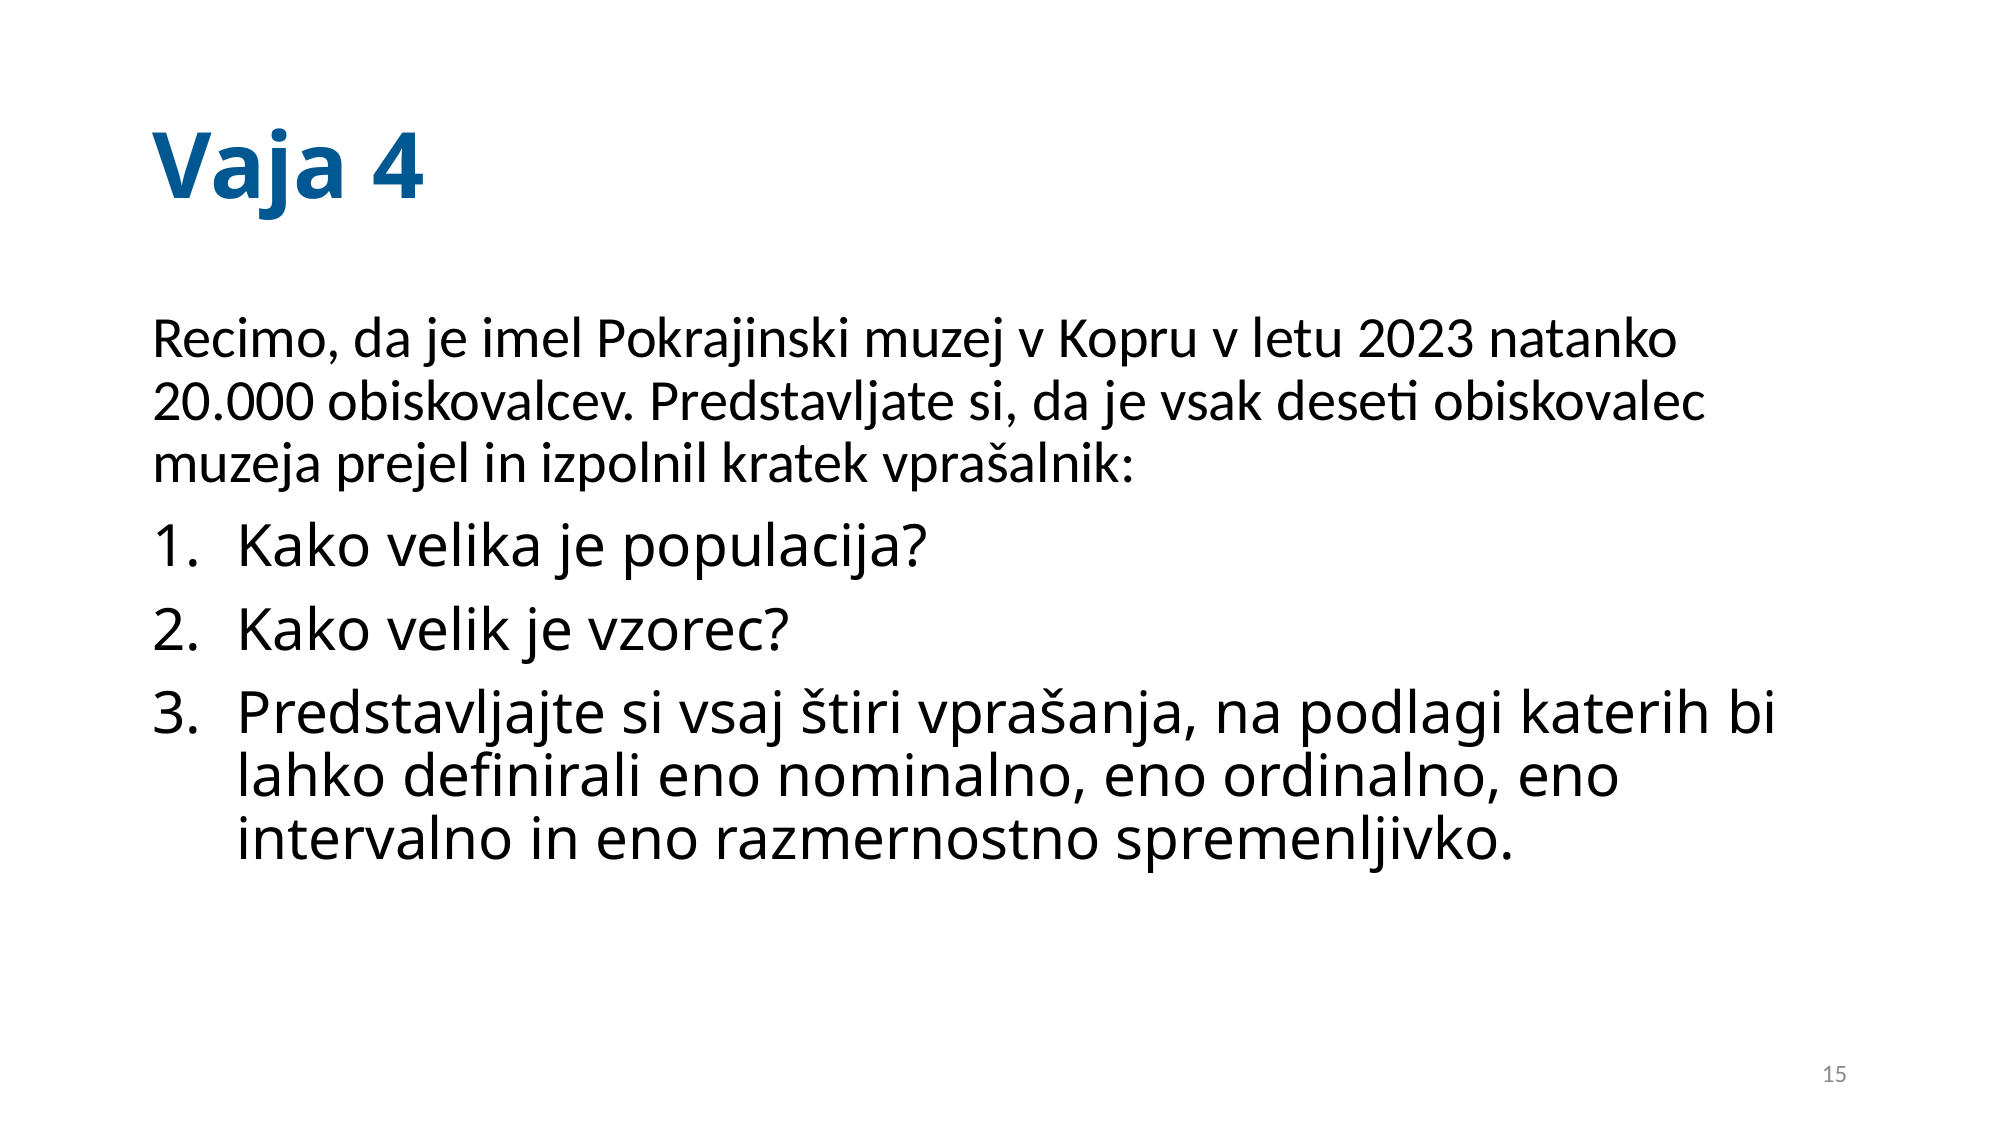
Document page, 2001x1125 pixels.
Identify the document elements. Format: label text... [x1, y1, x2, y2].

list Recimo, da je imel Pokrajinski muzej v Kopru v letu 2023 natanko 20.000 obiskovalcev. Predstavljate si, da je vsak deseti obiskovalec muzeja prejel in izpolnil kratek vprašalnik: Kako velika je populacija? Kako velik je vzorec? Predstavljajte si vsaj štiri vprašanja, na podlagi katerih bi lahko definirali eno nominalno, eno ordinalno, eno intervalno in eno razmernostno spremenljivko. [137, 299, 1863, 1014]
title Vaja 4 [137, 59, 1863, 278]
slide_number 15 [1412, 1042, 1863, 1103]
